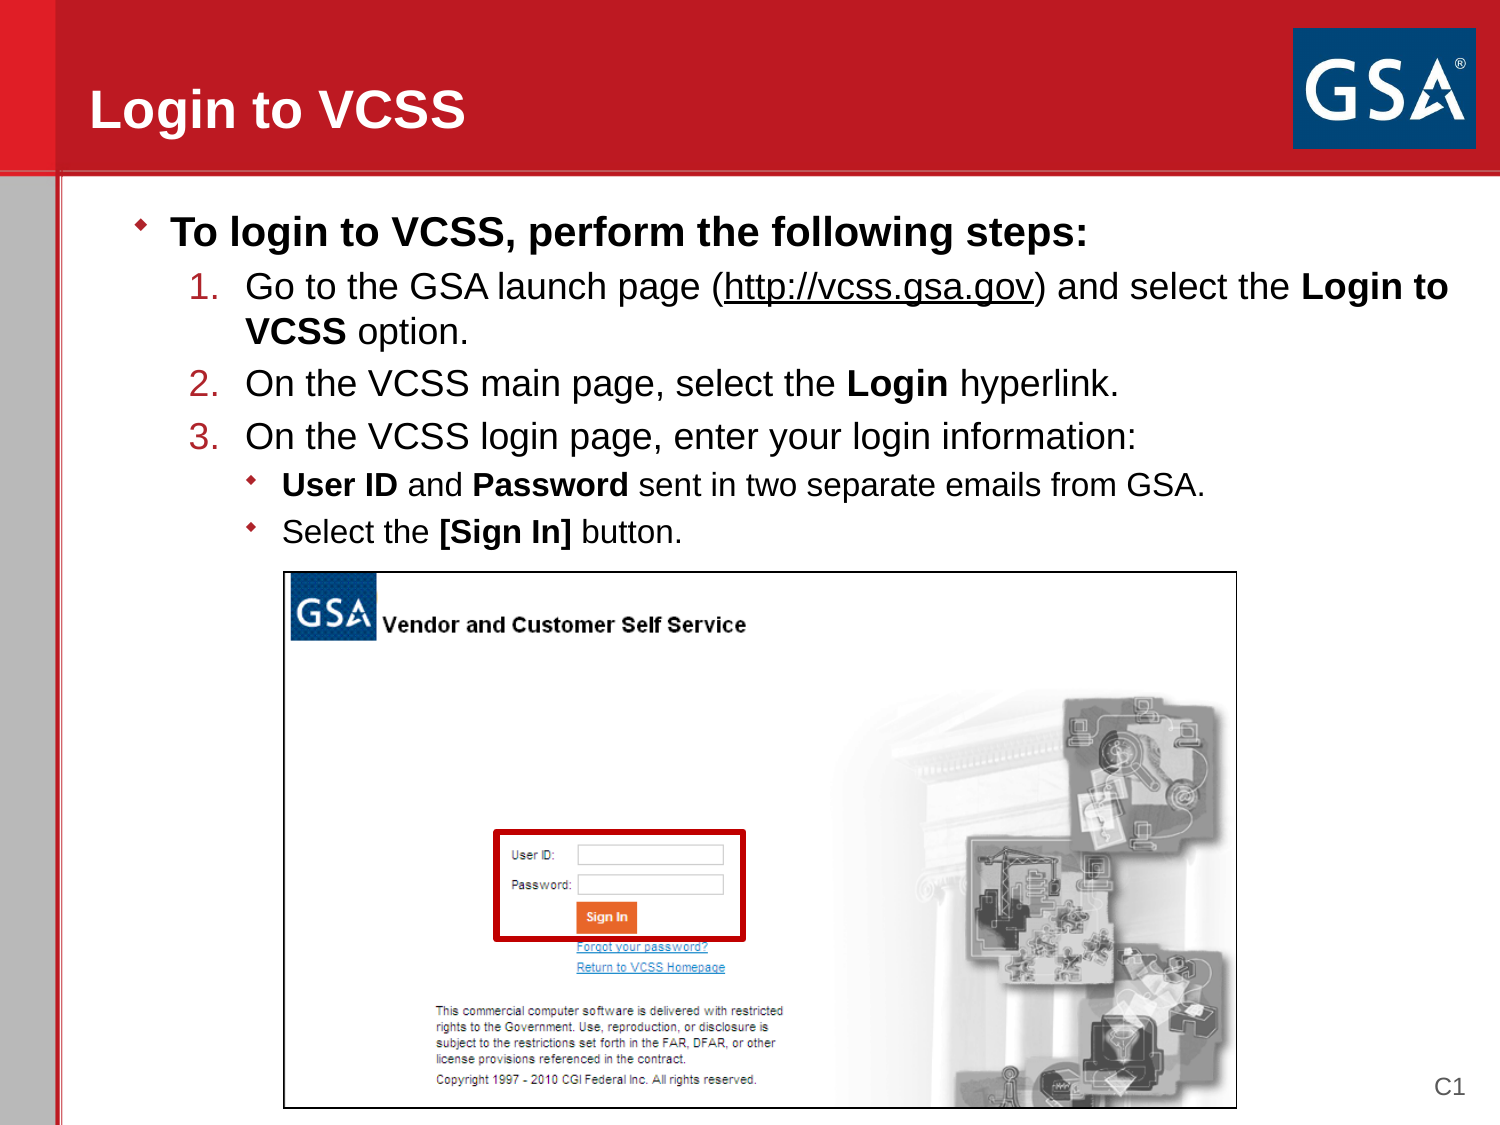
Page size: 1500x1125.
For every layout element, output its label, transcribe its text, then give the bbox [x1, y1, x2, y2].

list To login to VCSS, perform the following steps: Go to the GSA launch page (http://vcss.gsa.gov) and select the Login to VCSS option. On the VCSS main page, select the Login hyperlink. On the VCSS login page, enter your login information: User ID and Password sent in two separate emails from GSA. Select the [Sign In] button. [116, 196, 1468, 538]
picture [284, 572, 1236, 1108]
picture [0, 0, 1500, 1125]
text_box C1 [1419, 1063, 1500, 1109]
title Login to VCSS [74, 54, 1440, 148]
